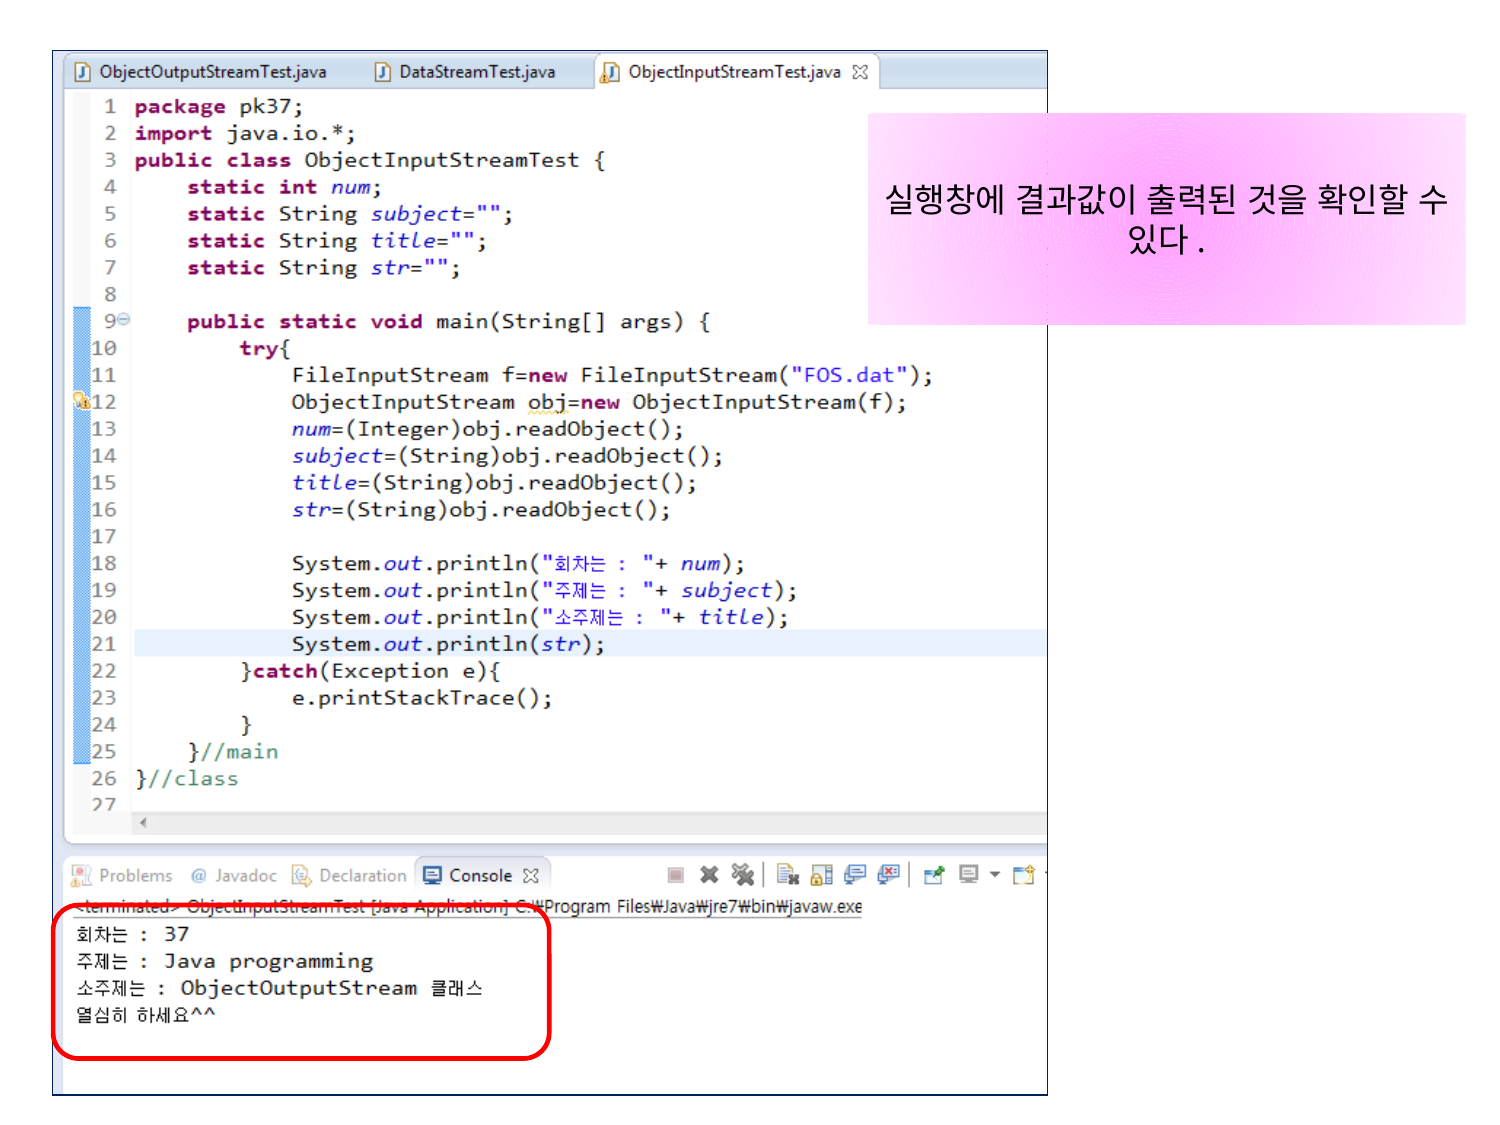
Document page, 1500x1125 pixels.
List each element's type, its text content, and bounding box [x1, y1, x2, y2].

picture [53, 51, 1047, 1094]
text_box 실행창에 결과값이 출력된 것을 확인할 수 있다. [1047, 113, 1466, 325]
